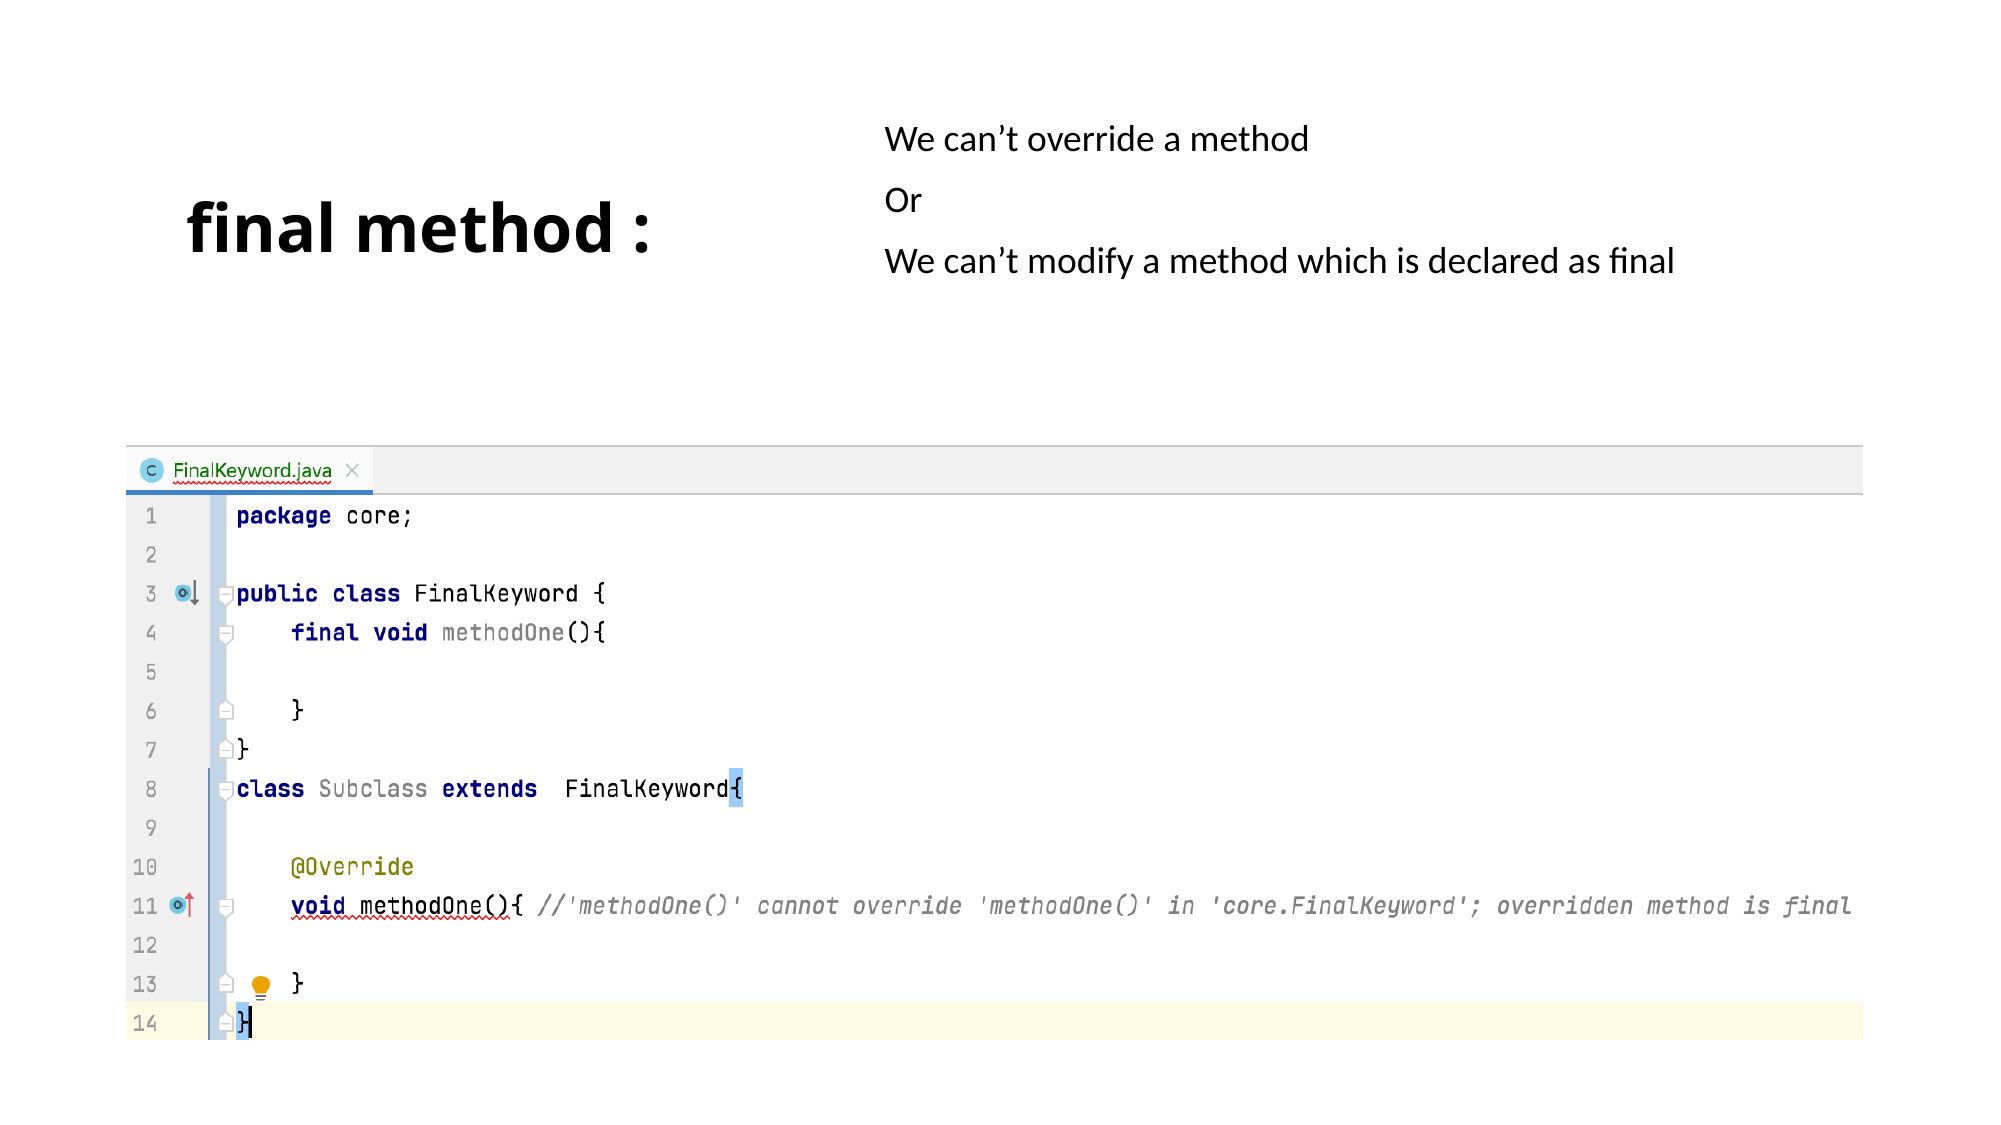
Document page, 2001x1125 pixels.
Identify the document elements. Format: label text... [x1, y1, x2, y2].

list We can’t override a method Or We can’t modify a method which is declared as final [869, 105, 1863, 358]
picture [126, 445, 1863, 1040]
title final method : [171, 105, 765, 358]
